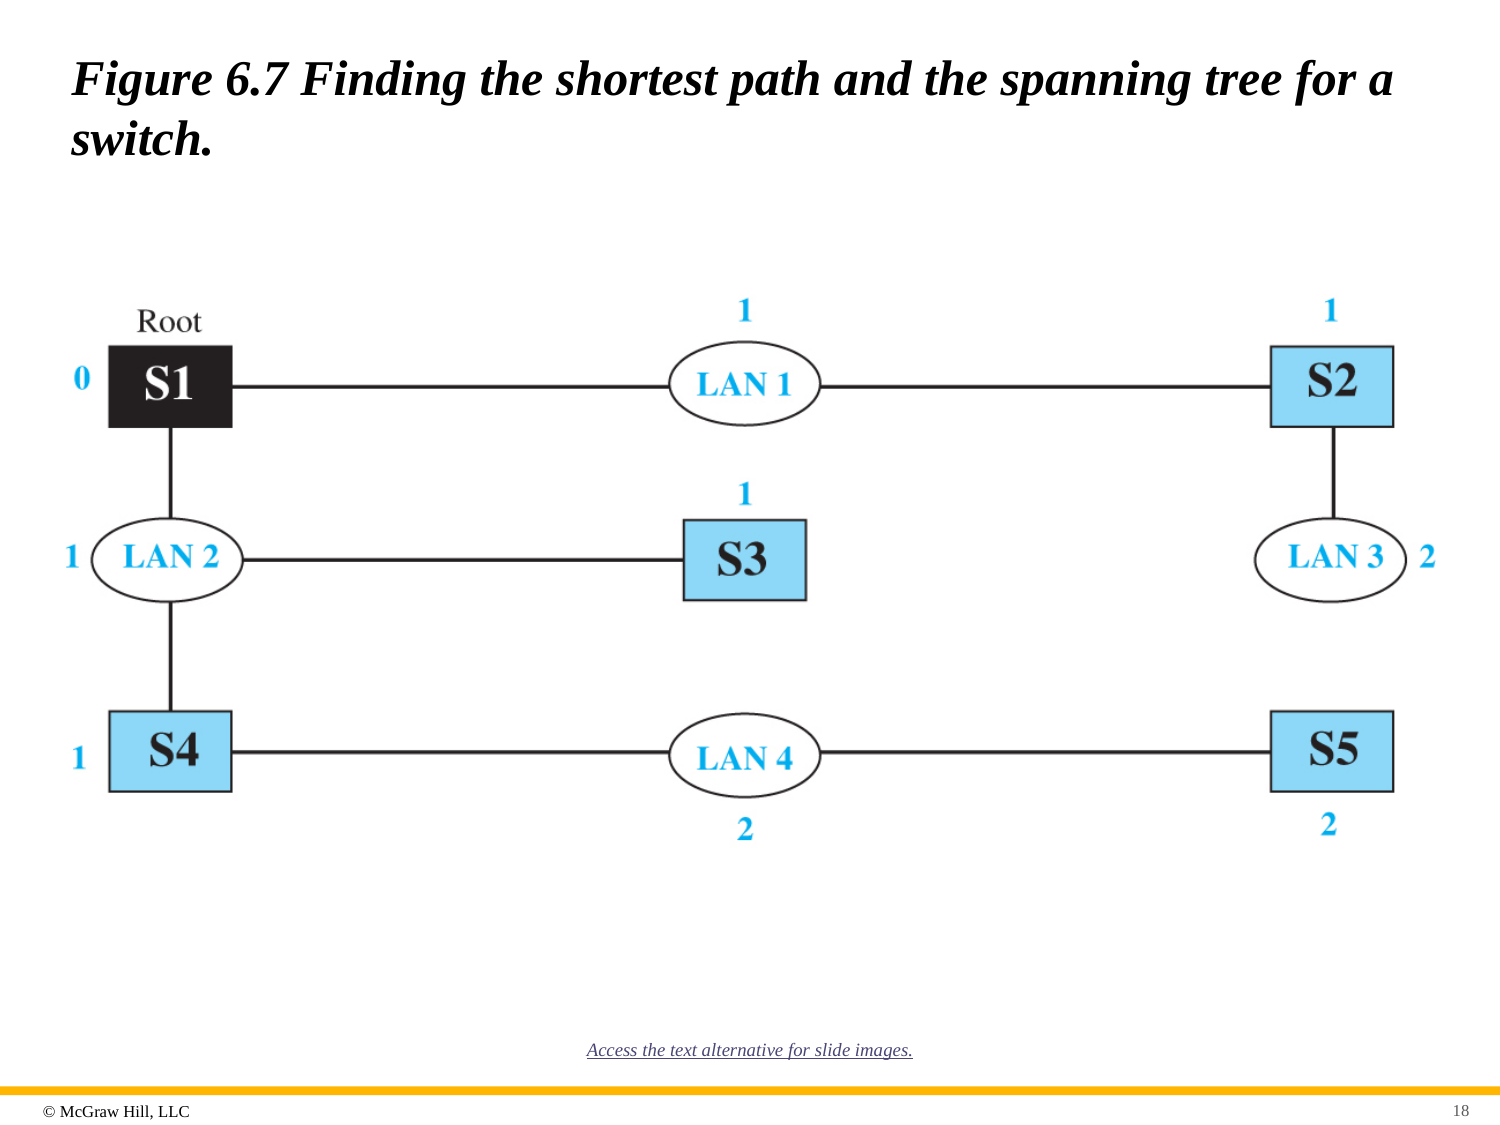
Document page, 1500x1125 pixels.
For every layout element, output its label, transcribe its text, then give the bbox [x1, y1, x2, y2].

title Figure 6.7 Finding the shortest path and the spanning tree for a switch. [56, 50, 1444, 162]
picture [64, 293, 1436, 854]
slide_number 18 [1418, 1096, 1477, 1123]
list Access the text alternative for slide images. [525, 1033, 975, 1066]
